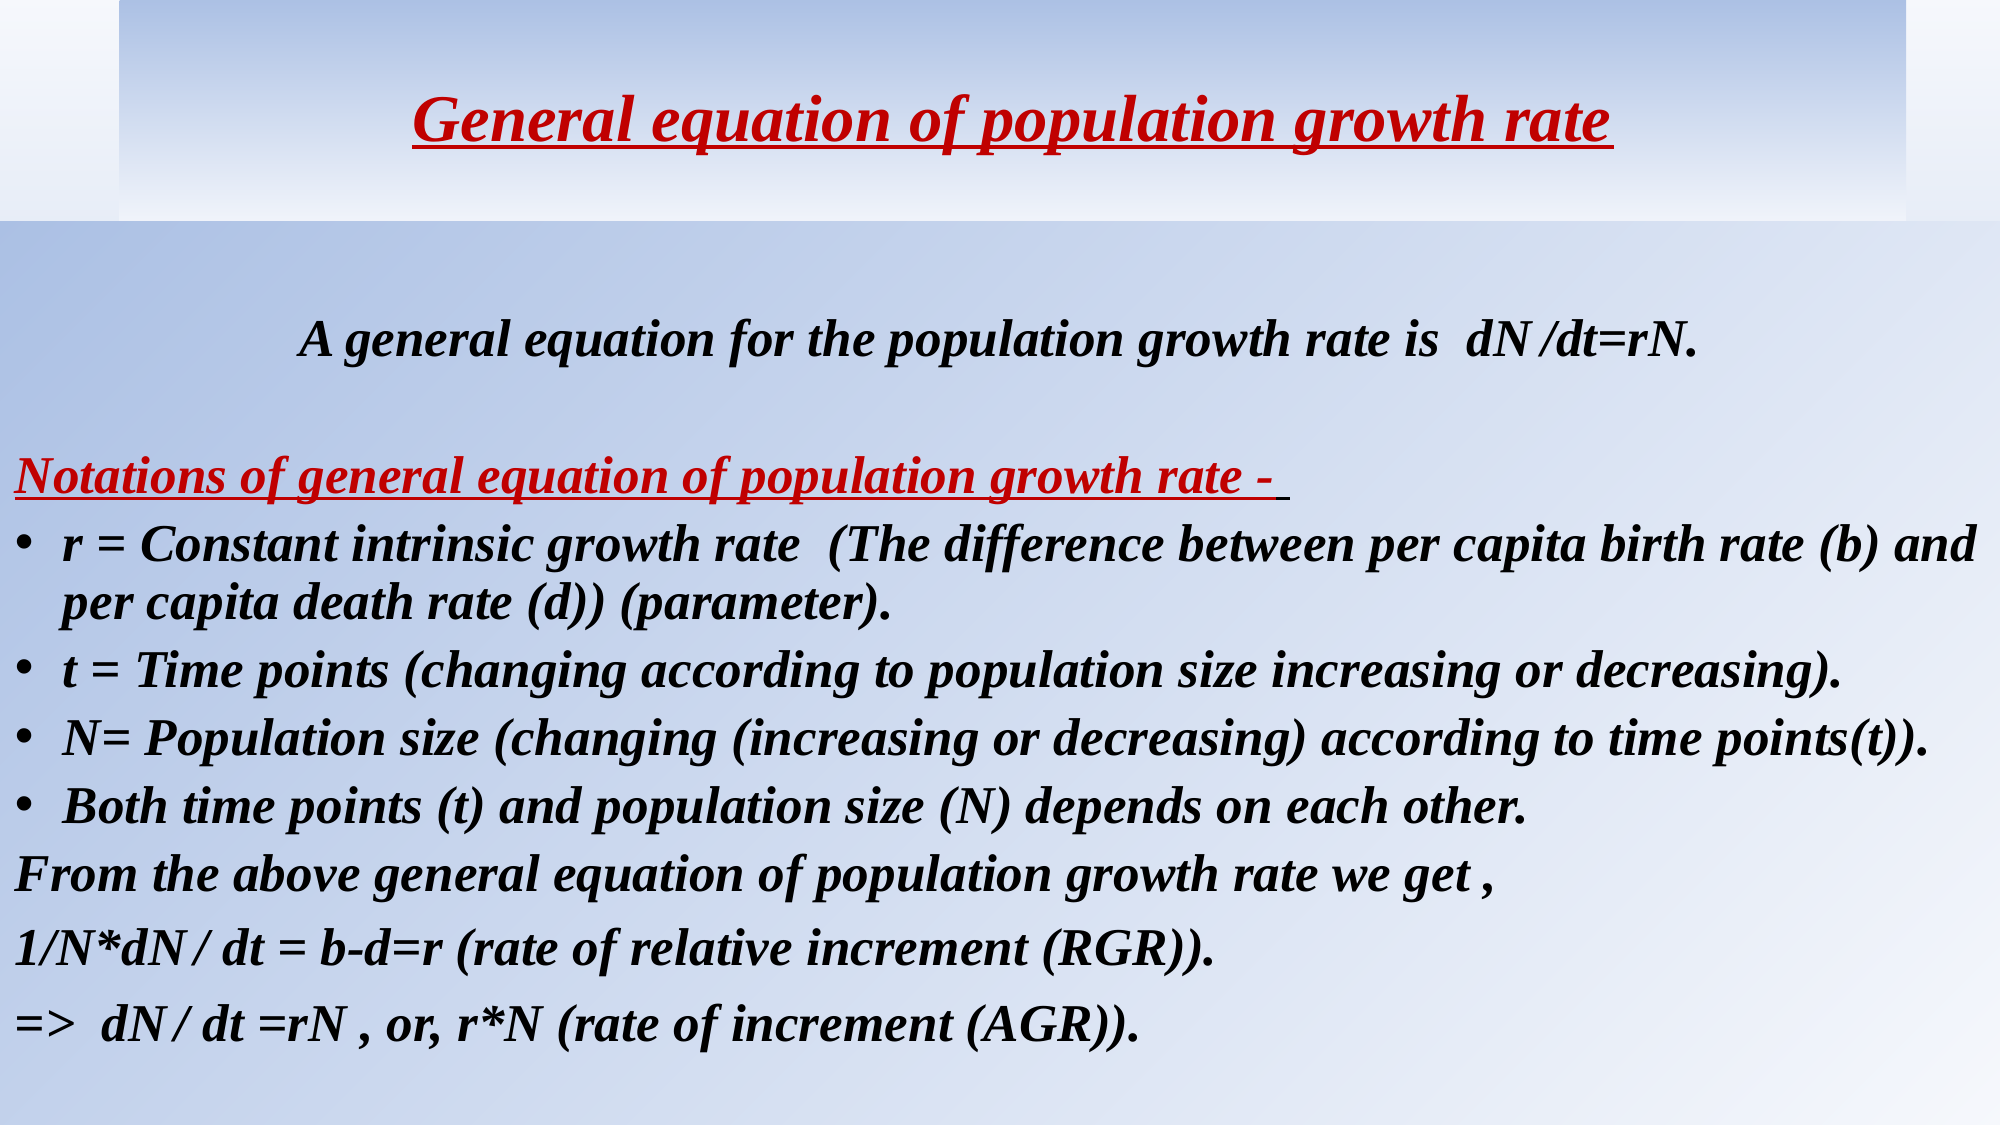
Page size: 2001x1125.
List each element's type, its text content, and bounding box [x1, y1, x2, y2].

list A general equation for the population growth rate is dN /dt=rN. Notations of general equation of population growth rate - r = Constant intrinsic growth rate (The difference between per capita birth rate (b) and per capita death rate (d)) (parameter). t = Time points (changing according to population size increasing or decreasing). N= Population size (changing (increasing or decreasing) according to time points(t)). Both time points (t) and population size (N) depends on each other. From the above general equation of population growth rate we get , 1/N*dN / dt = b-d=r (rate of relative increment (RGR)). => dN / dt =rN , or, r*N (rate of increment (AGR)). [0, 221, 2000, 1125]
title General equation of population growth rate [119, 0, 1907, 221]
